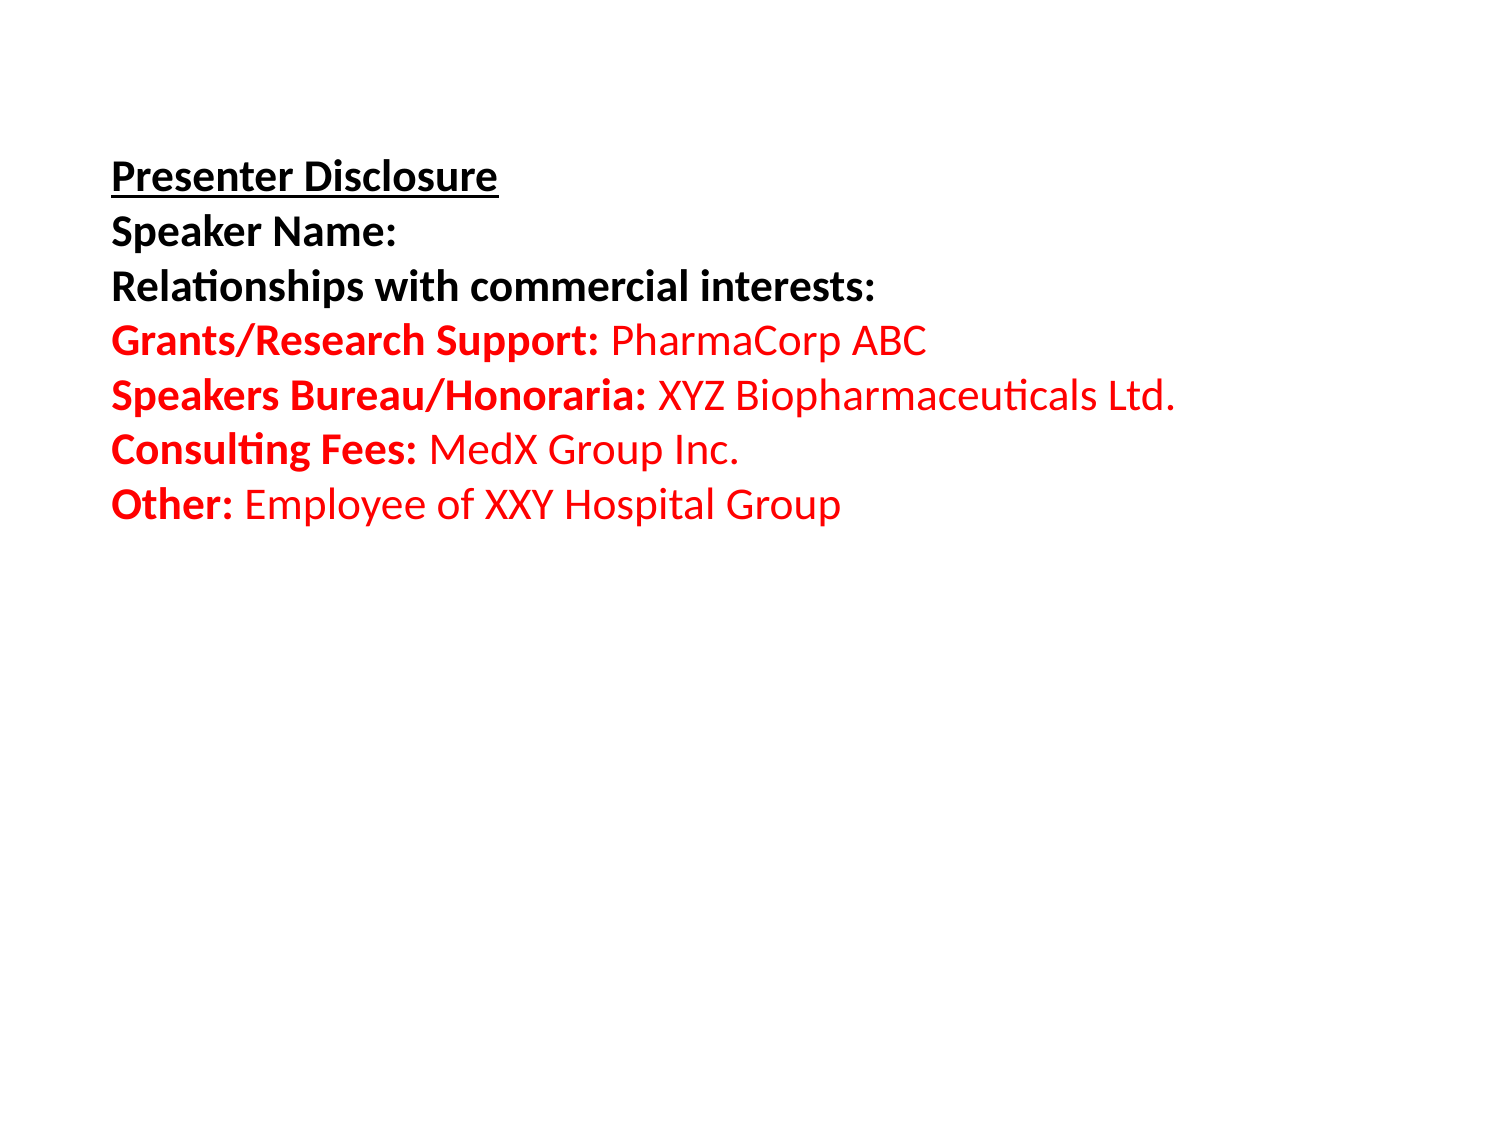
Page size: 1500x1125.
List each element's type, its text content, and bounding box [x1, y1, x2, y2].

text_box Presenter Disclosure Speaker Name: Relationships with commercial interests: Grants/Research Support: PharmaCorp ABC Speakers Bureau/Honoraria: XYZ Biopharmaceuticals Ltd. Consulting Fees: MedX Group Inc. Other: Employee of XXY Hospital Group [96, 137, 1372, 608]
